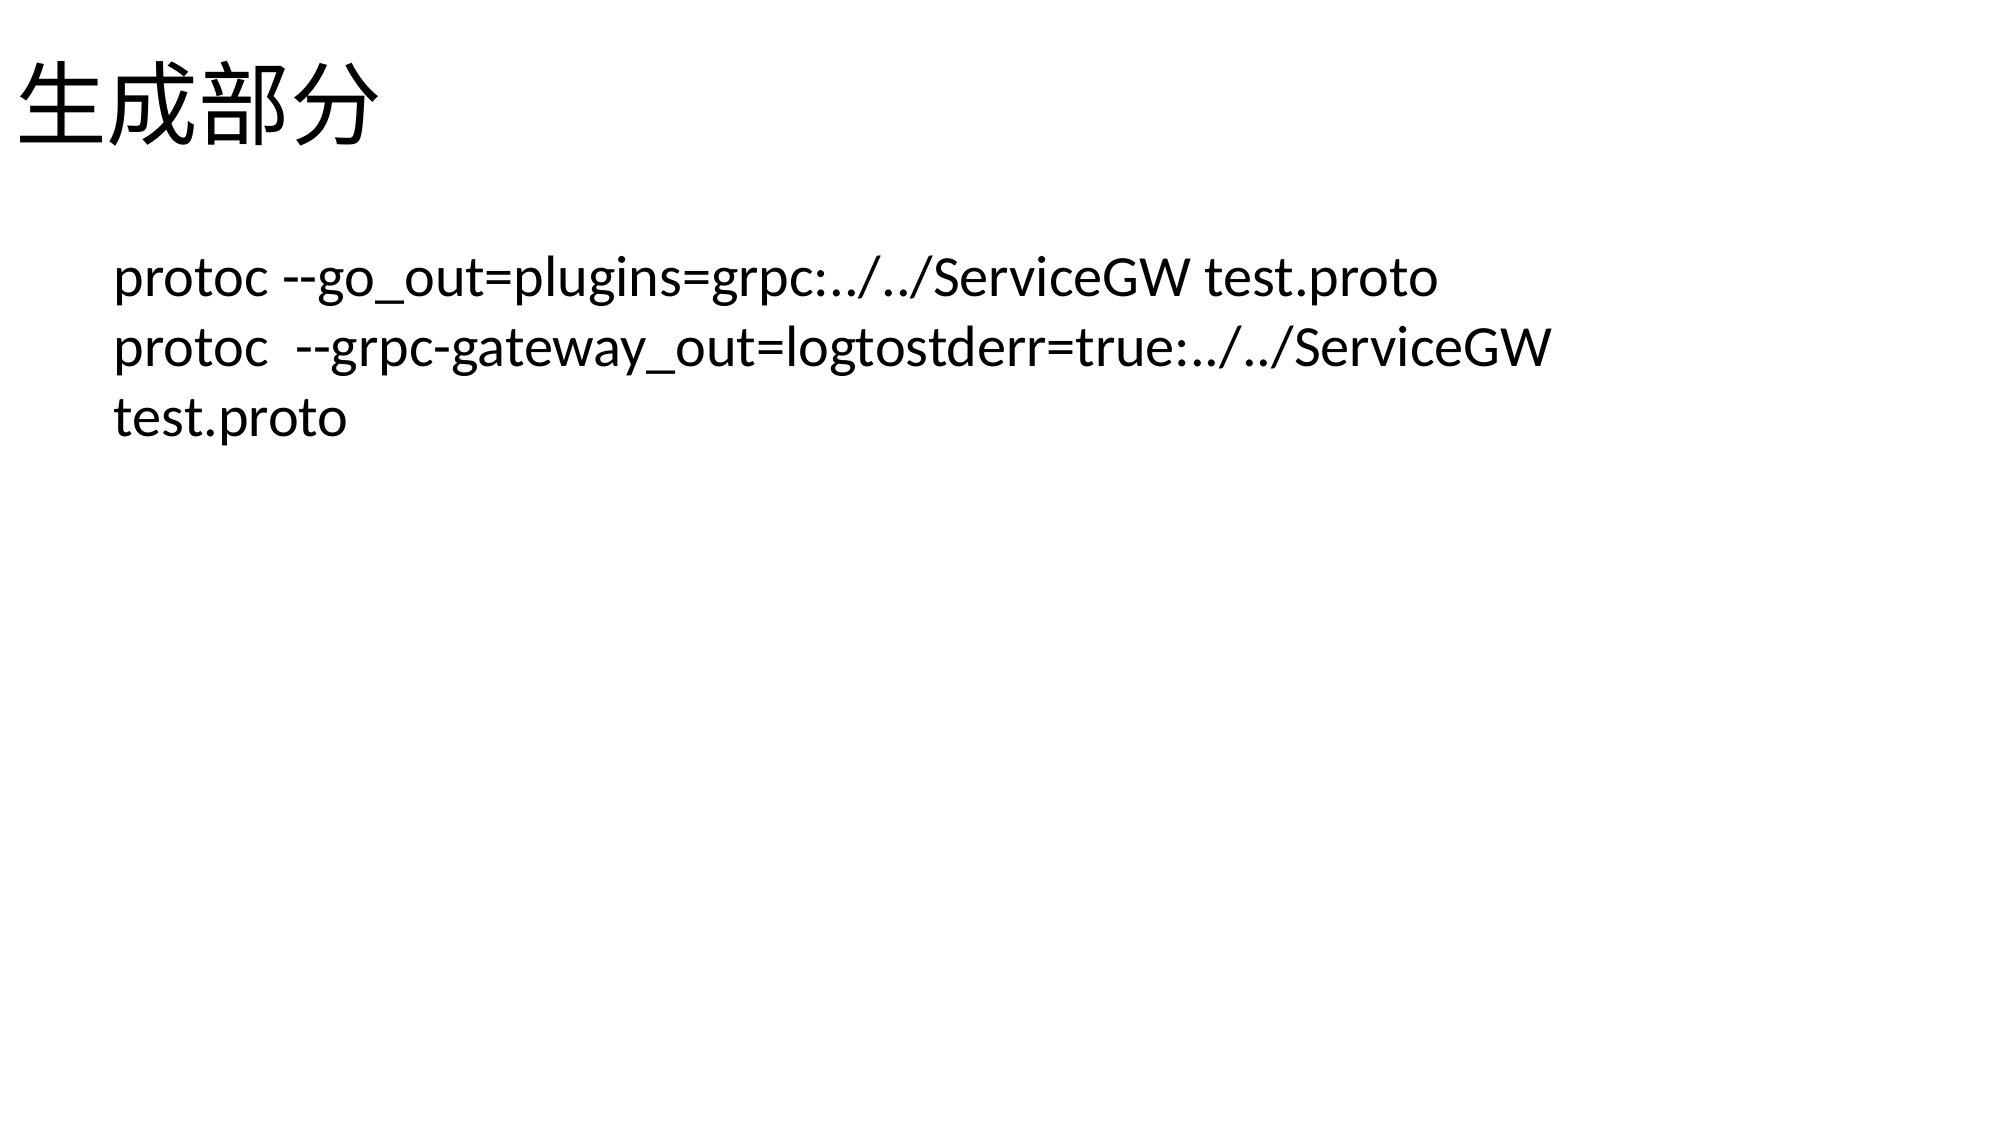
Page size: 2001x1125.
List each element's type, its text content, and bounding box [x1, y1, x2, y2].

title 生成部分 [0, 0, 1725, 218]
text_box protoc --go_out=plugins=grpc:../../ServiceGW test.proto protoc --grpc-gateway_out=logtostderr=true:../../ServiceGW test.proto [99, 231, 1790, 456]
